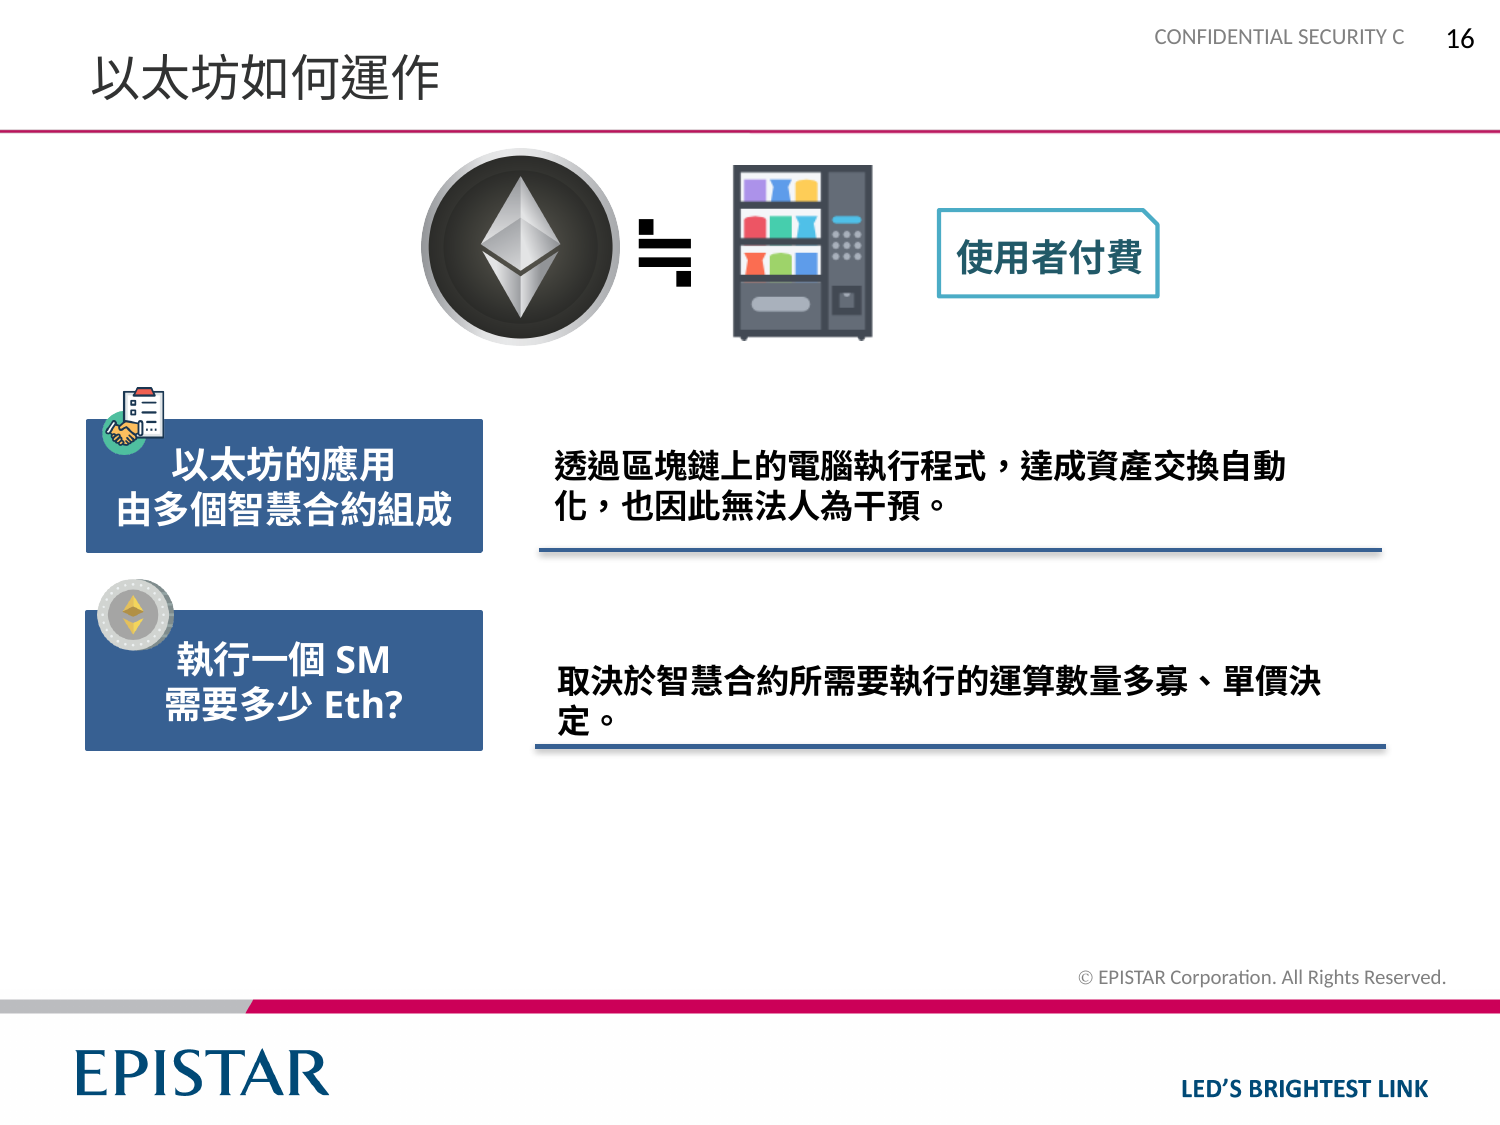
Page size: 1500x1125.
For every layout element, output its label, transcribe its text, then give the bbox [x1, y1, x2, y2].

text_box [86, 576, 1398, 749]
picture [0, 989, 1500, 1125]
slide_number 16 [1139, 11, 1490, 91]
picture [0, 127, 1500, 138]
title 以太坊如何運作 [74, 44, 1426, 108]
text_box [421, 148, 891, 346]
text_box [938, 209, 1181, 297]
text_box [87, 387, 1383, 552]
